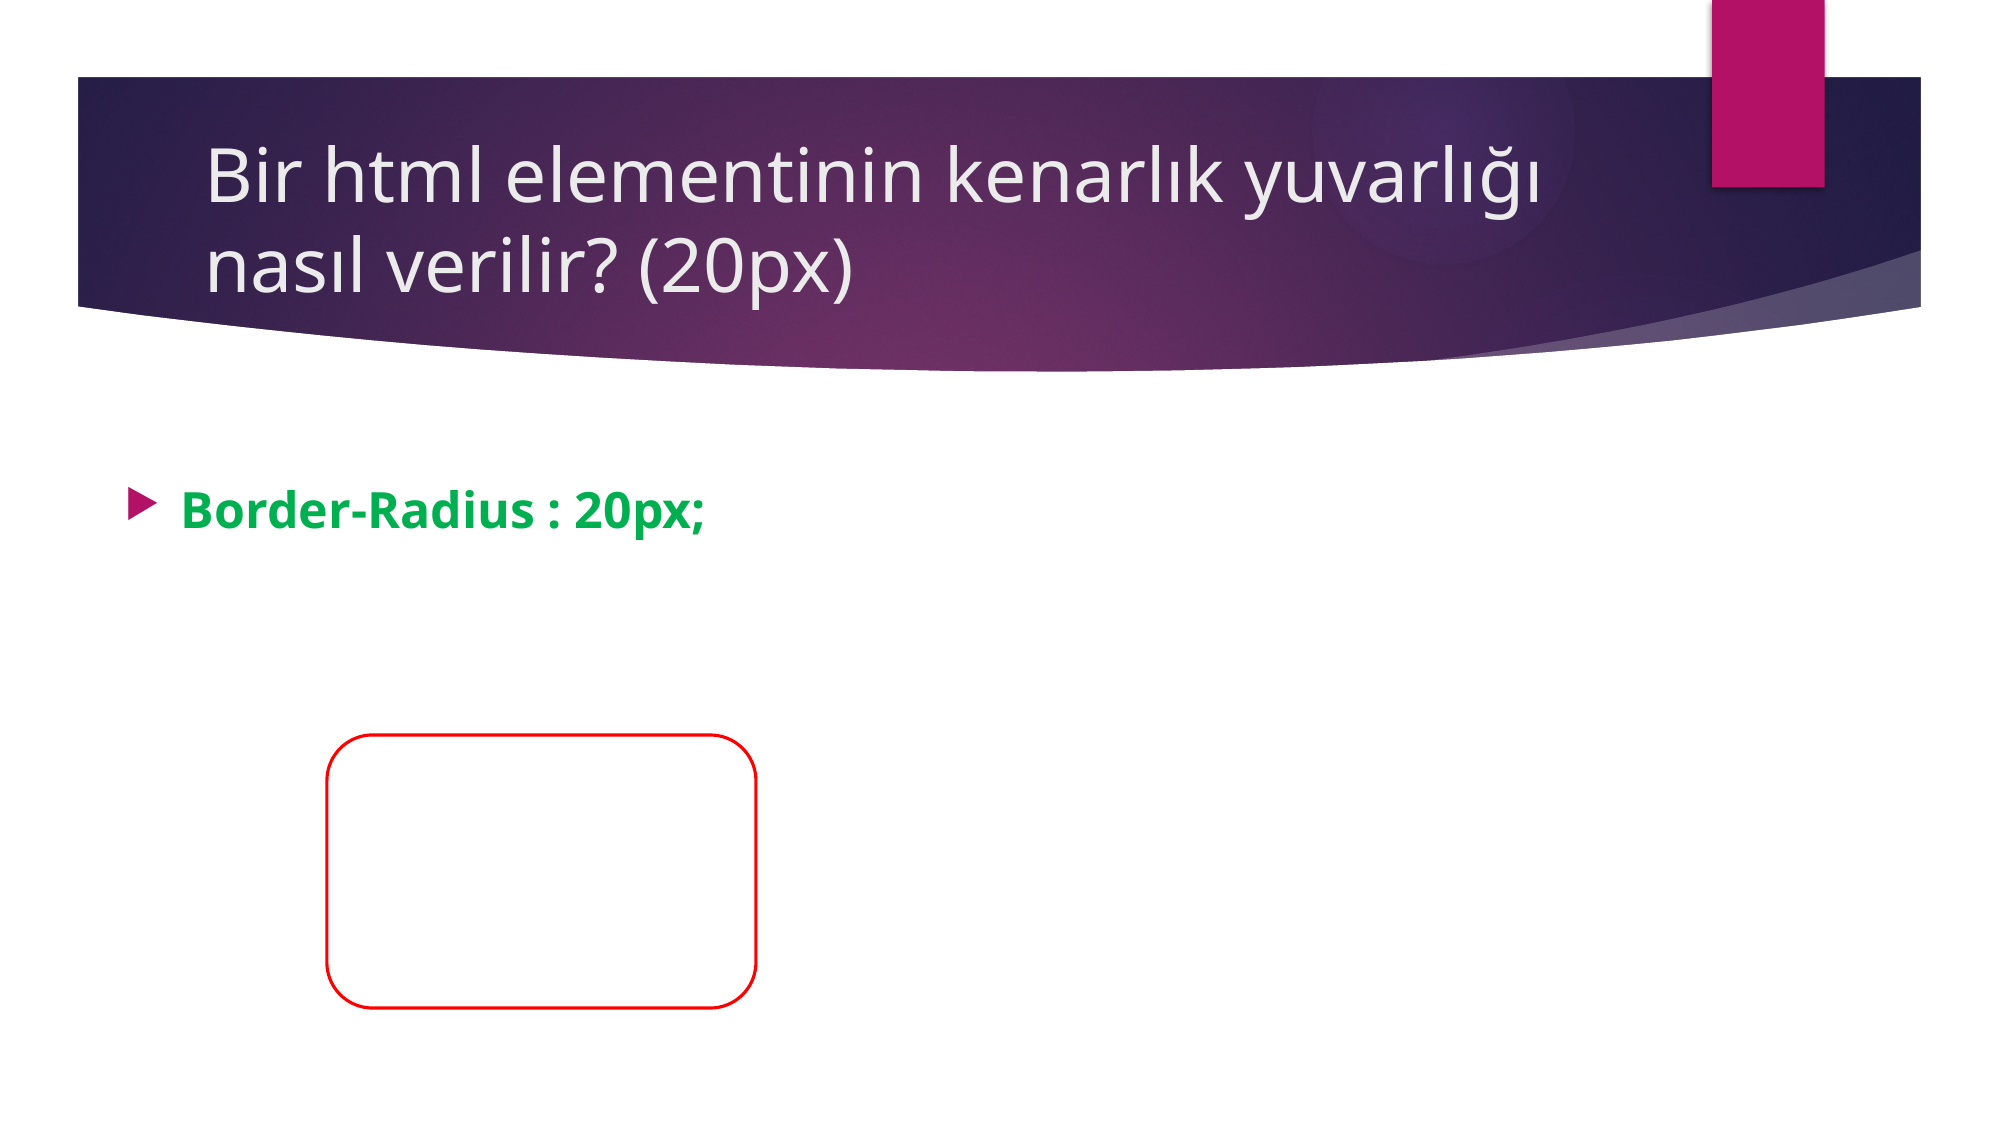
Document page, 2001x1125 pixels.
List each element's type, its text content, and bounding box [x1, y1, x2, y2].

list Border-Radius : 20px; [109, 471, 1841, 1068]
text_box [325, 733, 758, 1010]
title Bir html elementinin kenarlık yuvarlığı nasıl verilir? (20px) [189, 159, 1627, 276]
